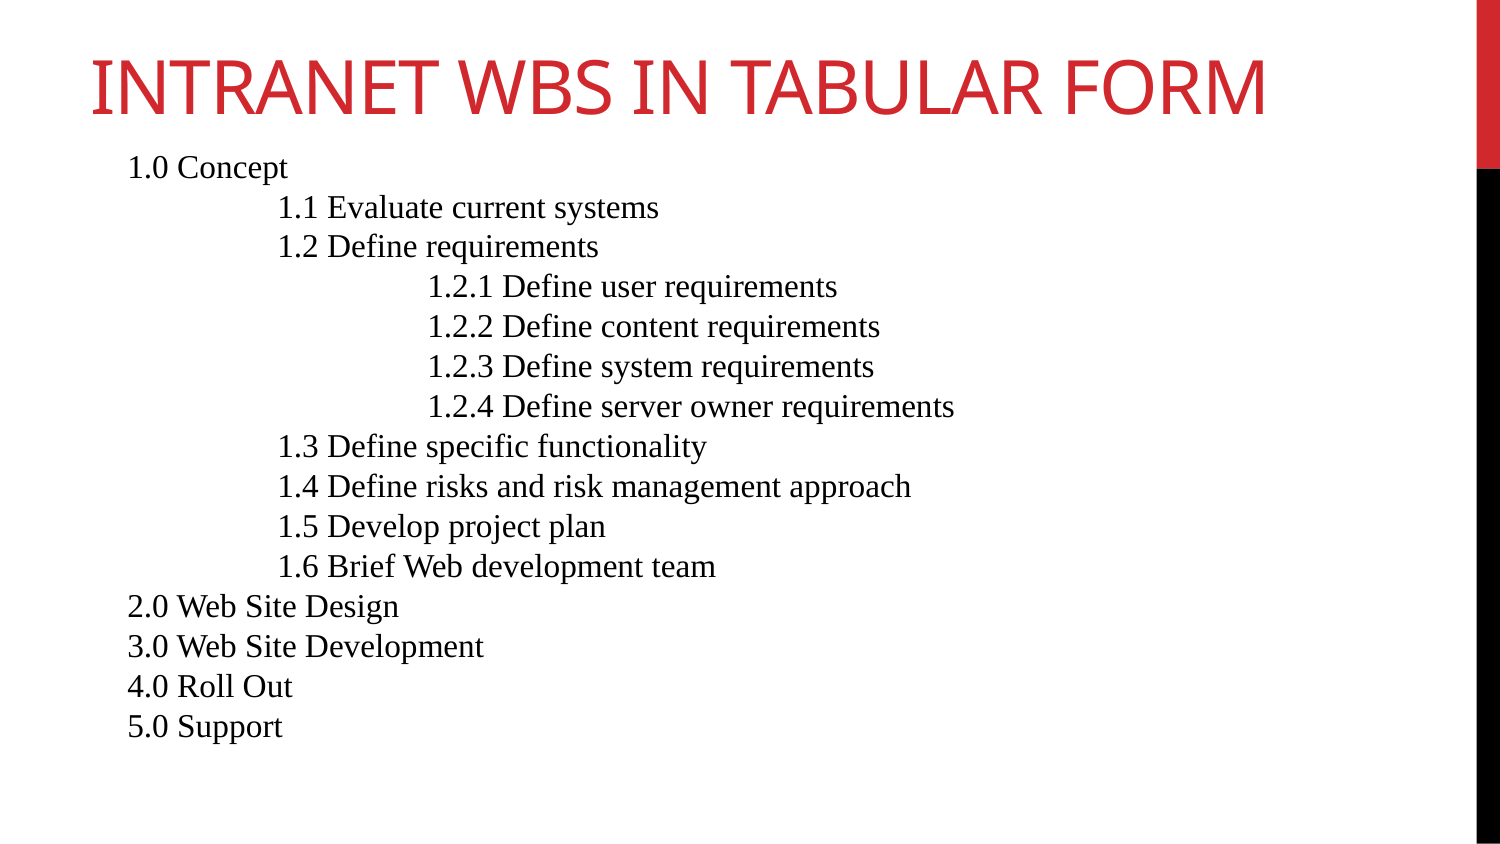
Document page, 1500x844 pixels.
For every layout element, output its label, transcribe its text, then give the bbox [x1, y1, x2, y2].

title Intranet WBS in Tabular Form [75, 18, 1388, 138]
text_box 1.0 Concept 1.1 Evaluate current systems 1.2 Define requirements 1.2.1 Define user requirements 1.2.2 Define content requirements 1.2.3 Define system requirements 1.2.4 Define server owner requirements 1.3 Define specific functionality 1.4 Define risks and risk management approach 1.5 Develop project plan 1.6 Brief Web development team 2.0 Web Site Design 3.0 Web Site Development 4.0 Roll Out 5.0 Support [112, 137, 1152, 751]
